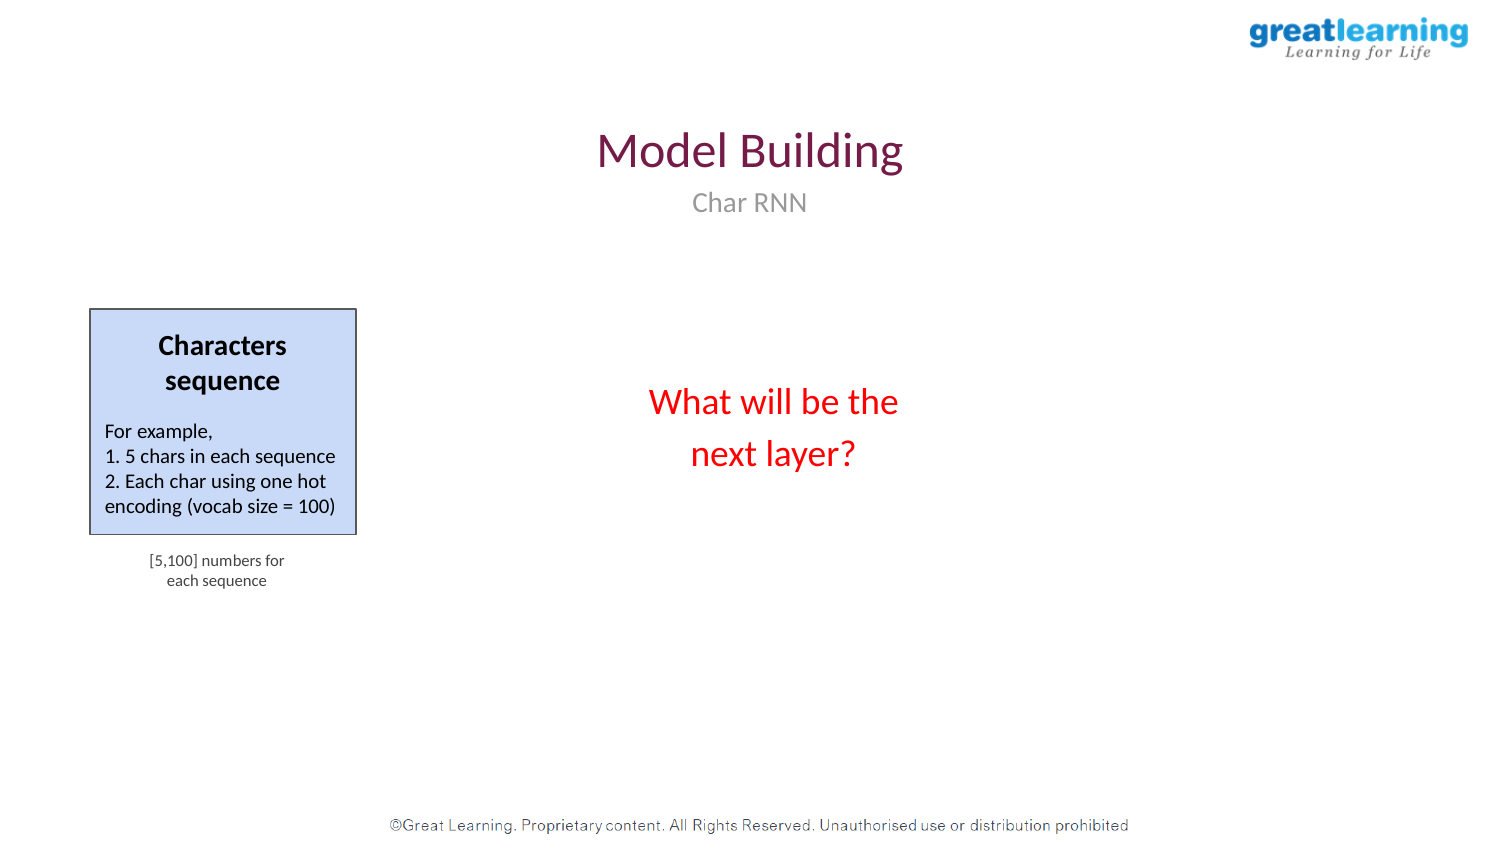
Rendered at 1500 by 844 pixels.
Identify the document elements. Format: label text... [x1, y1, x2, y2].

text_box What will be the next layer? [617, 352, 930, 492]
picture [1249, 16, 1469, 61]
text_box Model Building Char RNN [183, 93, 1317, 233]
picture [368, 811, 1150, 844]
text_box [5,100] numbers for each sequence [122, 534, 312, 605]
text_box Characters sequence For example, 1. 5 chars in each sequence 2. Each char using one hot encoding (vocab size = 100) [89, 308, 356, 535]
